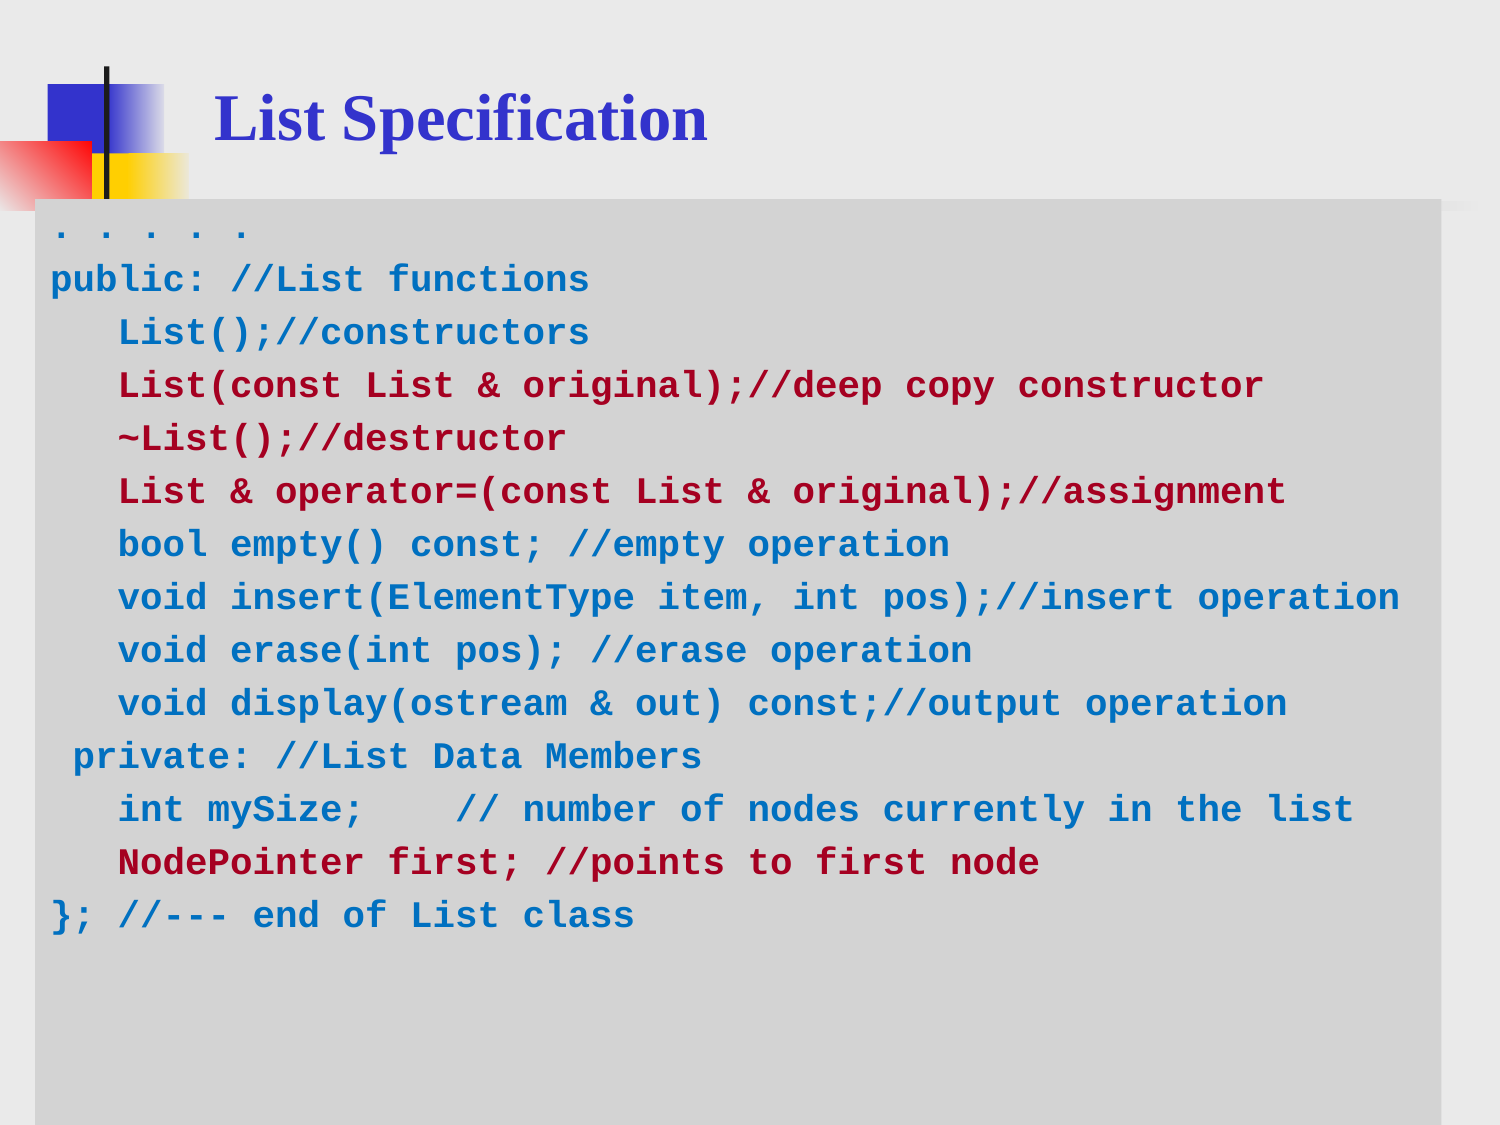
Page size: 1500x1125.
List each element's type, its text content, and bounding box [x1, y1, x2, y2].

text_box . . . . . public: //List functions List();//constructors List(const List & original);//deep copy constructor ~List();//destructor List & operator=(const List & original);//assignment bool empty() const; //empty operation void insert(ElementType item, int pos);//insert operation void erase(int pos); //erase operation void display(ostream & out) const;//output operation private: //List Data Members int mySize; // number of nodes currently in the list NodePointer first; //points to first node }; //--- end of List class [35, 199, 1442, 1125]
title List Specification [198, 0, 1470, 162]
